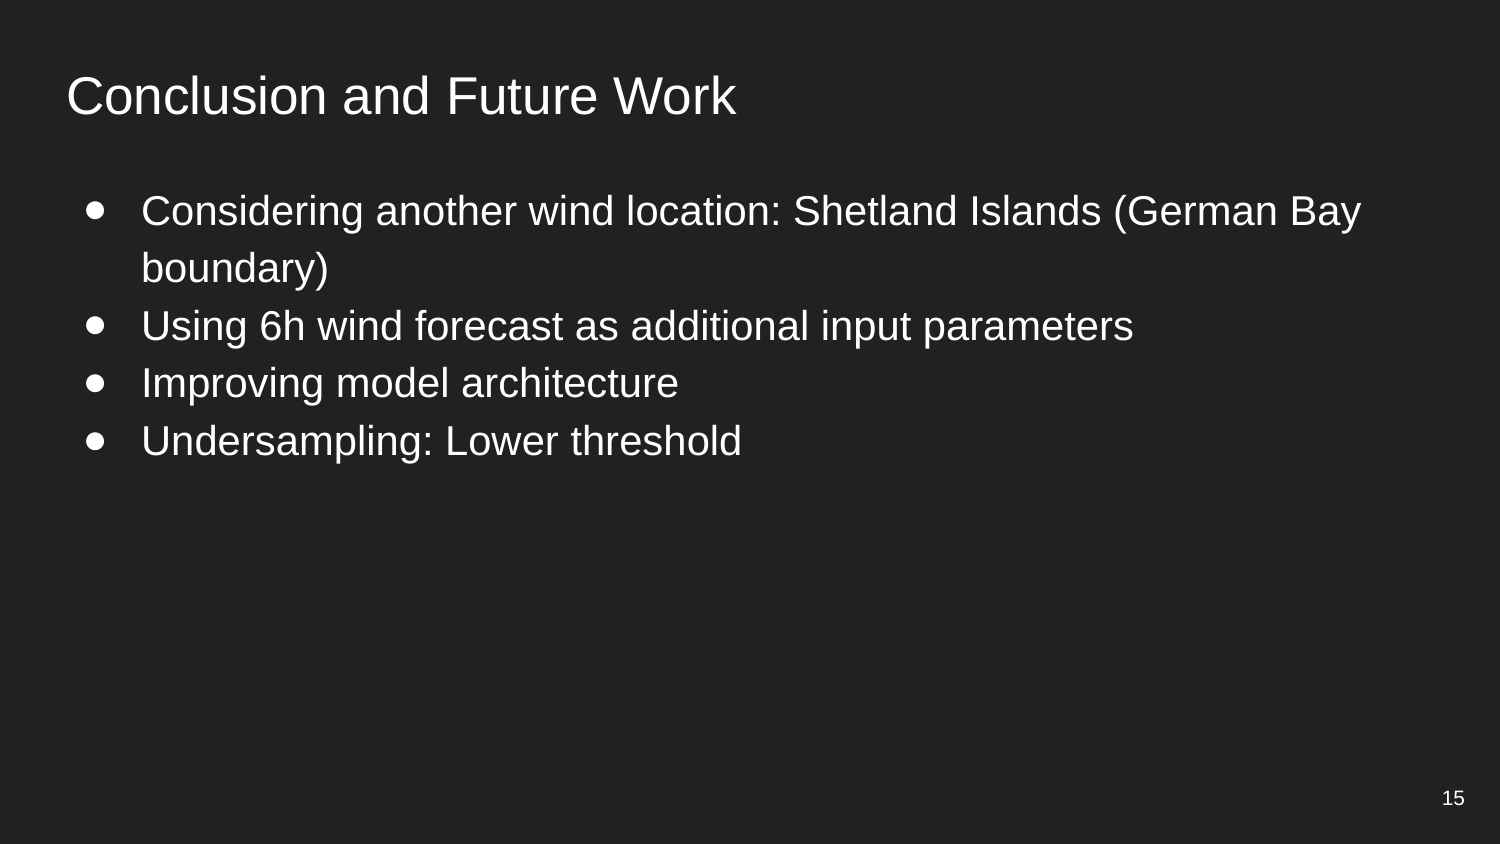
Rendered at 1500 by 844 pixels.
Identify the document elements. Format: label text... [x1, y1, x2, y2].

list Considering another wind location: Shetland Islands (German Bay boundary) Using 6h wind forecast as additional input parameters Improving model architecture Undersampling: Lower threshold [51, 160, 1449, 802]
title Conclusion and Future Work [51, 46, 1449, 141]
slide_number ‹#› [1389, 764, 1480, 830]
